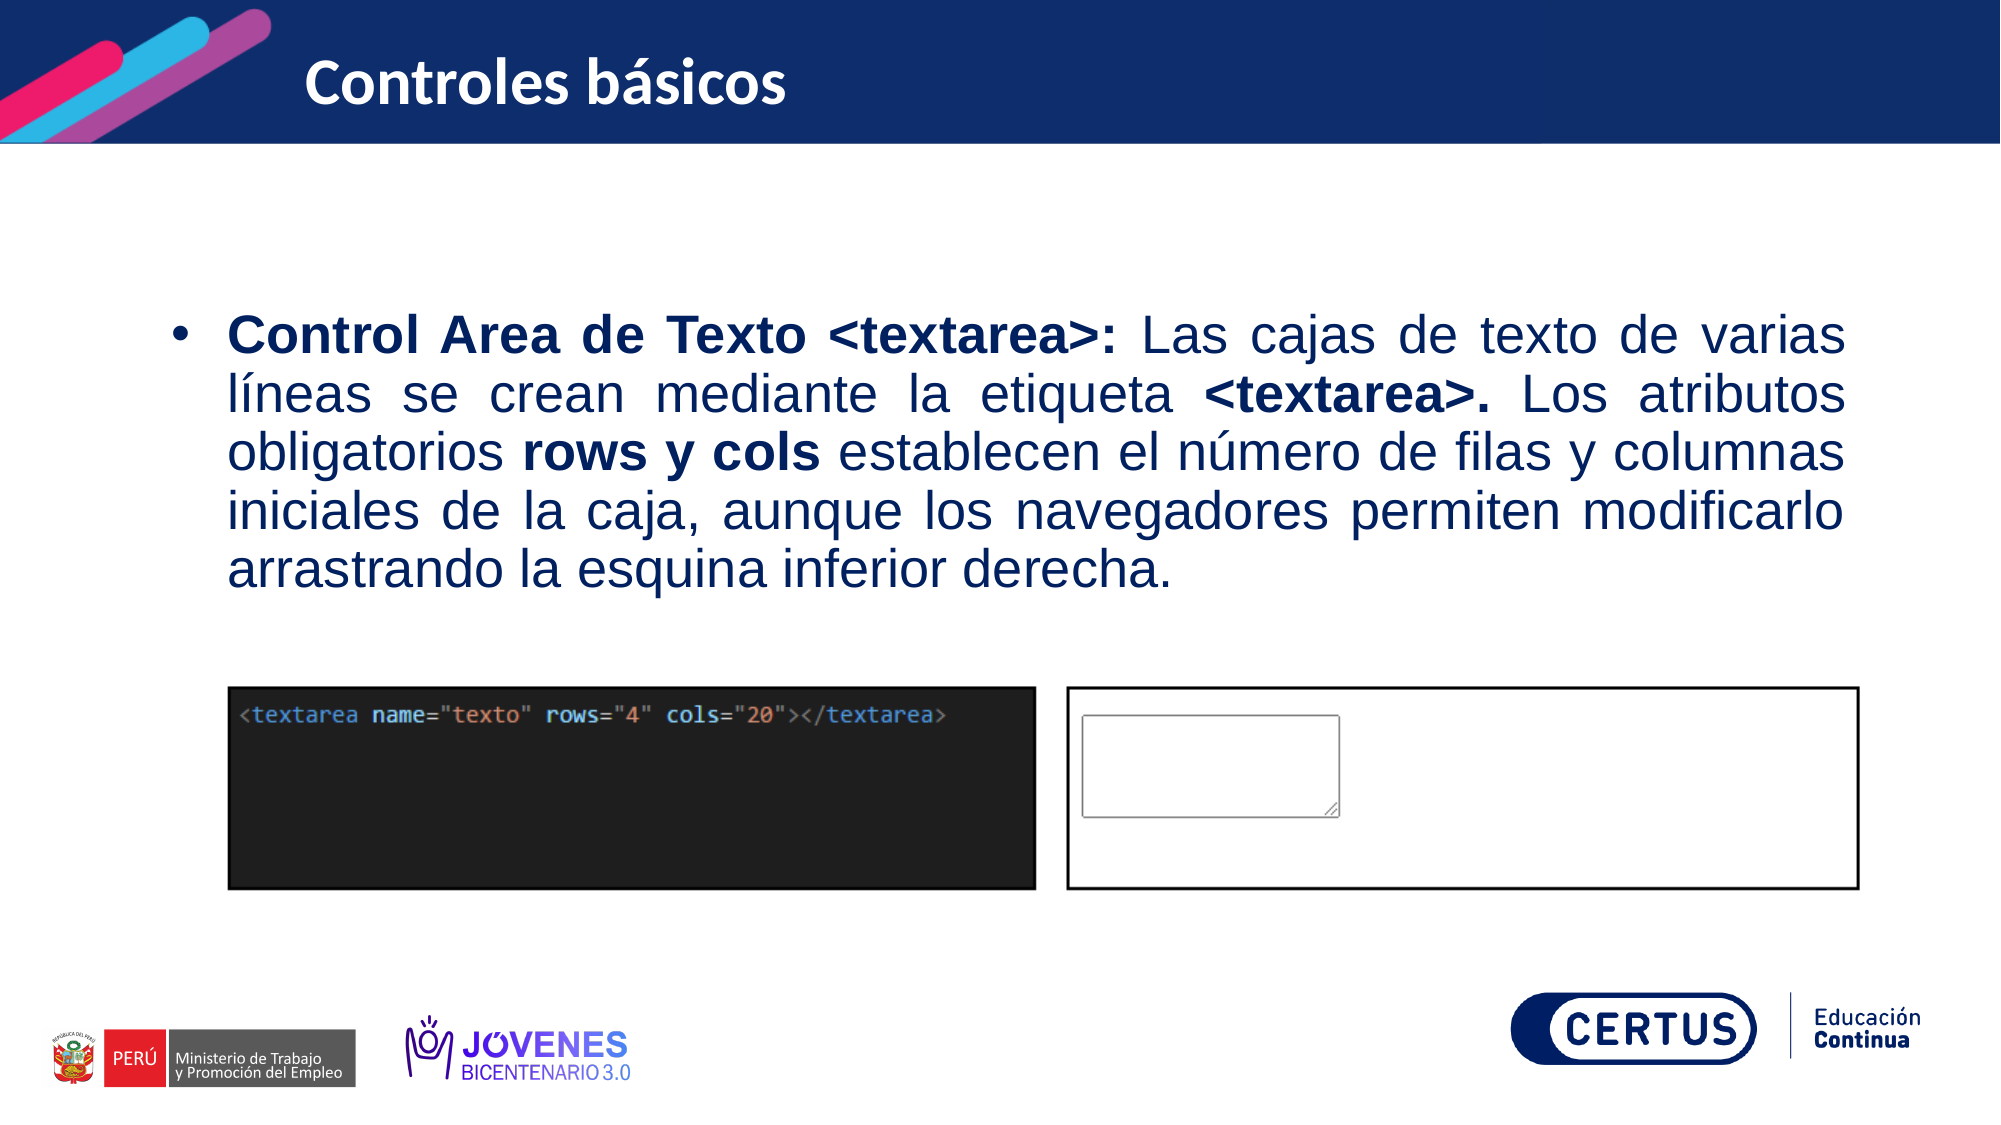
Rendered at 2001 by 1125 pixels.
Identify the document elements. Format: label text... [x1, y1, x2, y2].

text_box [41, 986, 632, 1115]
picture [1503, 964, 1959, 1103]
list Control Area de Texto <textarea>: Las cajas de texto de varias líneas se crean mediante la etiqueta <textarea>. Los atributos obligatorios rows y cols establecen el número de filas y columnas iniciales de la caja, aunque los navegadores permiten modificarlo arrastrando la esquina inferior derecha. [137, 299, 1863, 966]
picture [0, 0, 1541, 144]
title Controles básicos [290, 22, 1901, 144]
picture [225, 682, 1863, 892]
